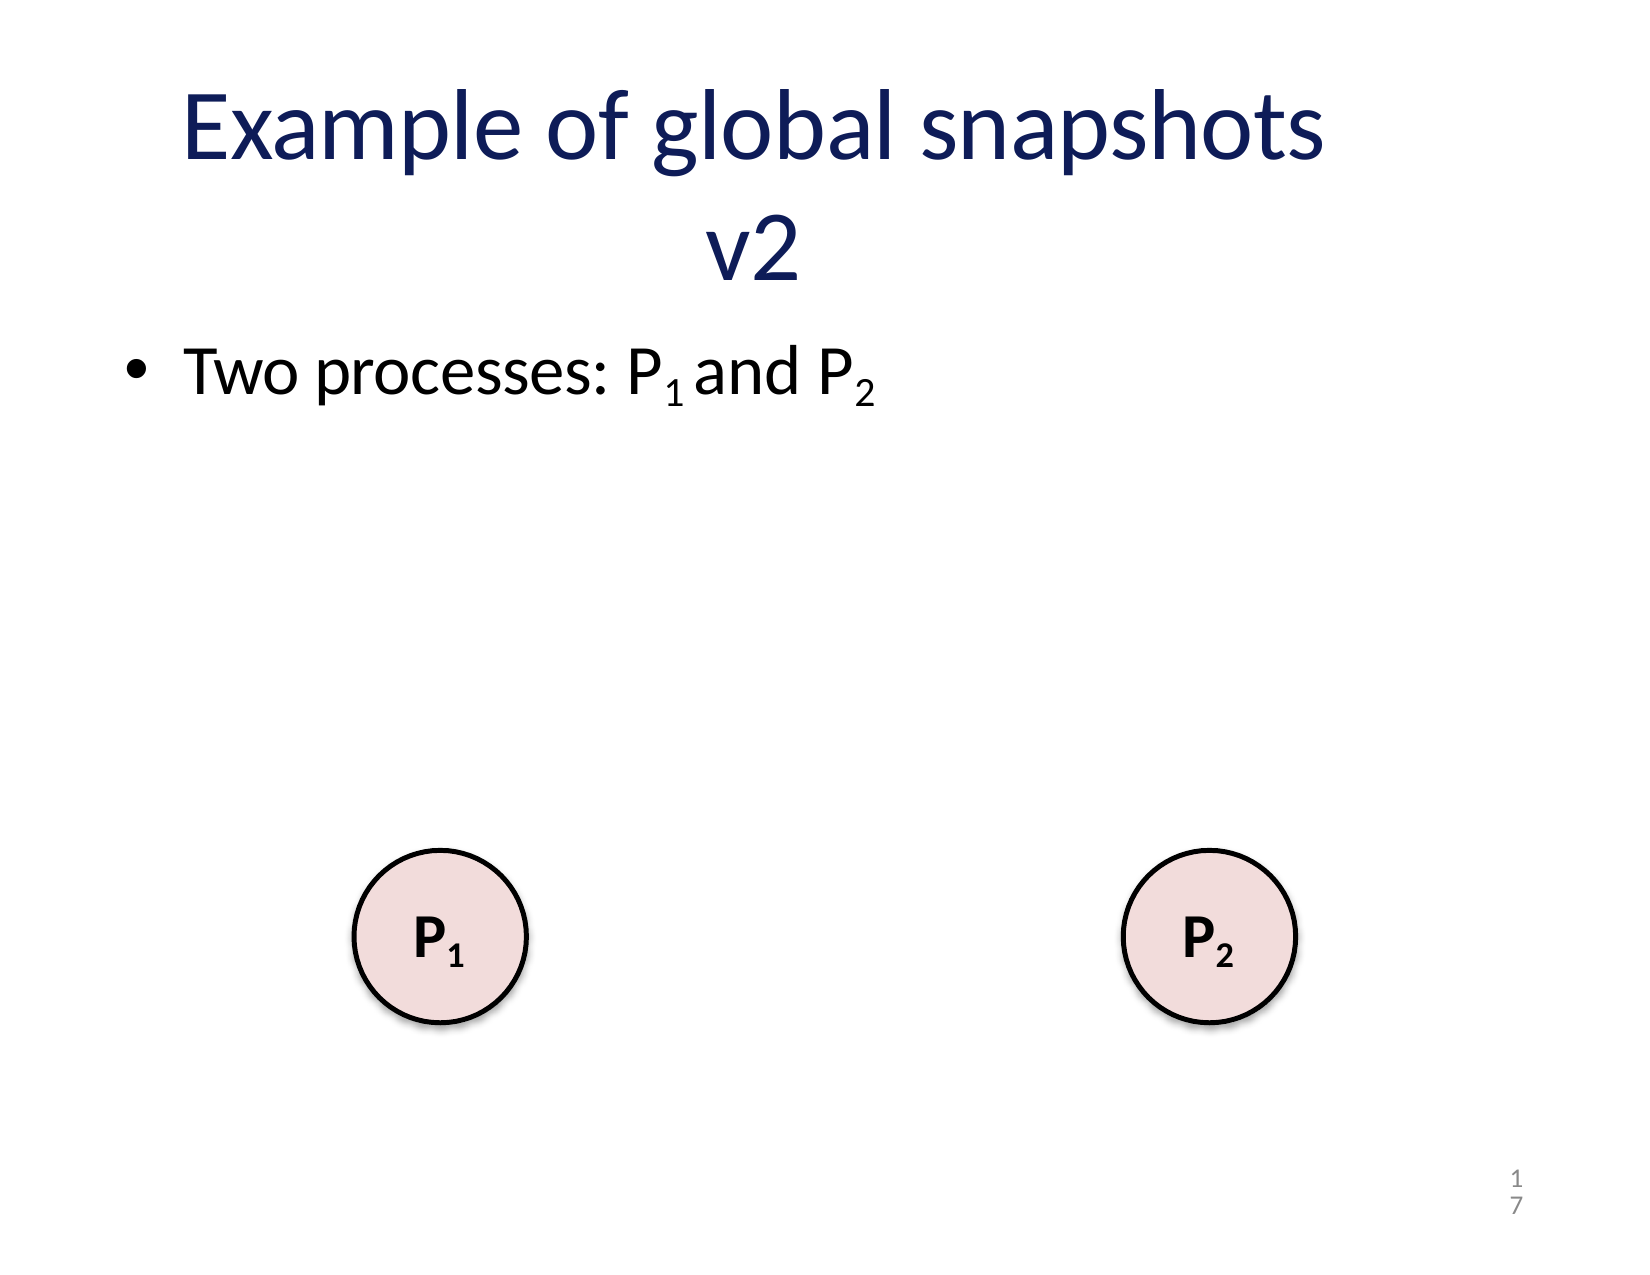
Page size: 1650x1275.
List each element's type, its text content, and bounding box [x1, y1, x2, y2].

text_box [366, 875, 378, 891]
text_box [1135, 982, 1271, 1026]
text_box P2 [1180, 895, 1239, 976]
title Example of global snapshots v2 [122, 58, 1384, 301]
text_box [1110, 842, 1309, 1041]
text_box [1123, 850, 1296, 1023]
text_box [1135, 875, 1148, 891]
text_box [354, 850, 527, 1023]
text_box P1 [411, 895, 469, 976]
text_box Two processes: P1 and P2 [122, 322, 891, 415]
text_box [366, 982, 502, 1026]
text_box 17 [1505, 1159, 1528, 1193]
text_box [341, 842, 540, 1041]
